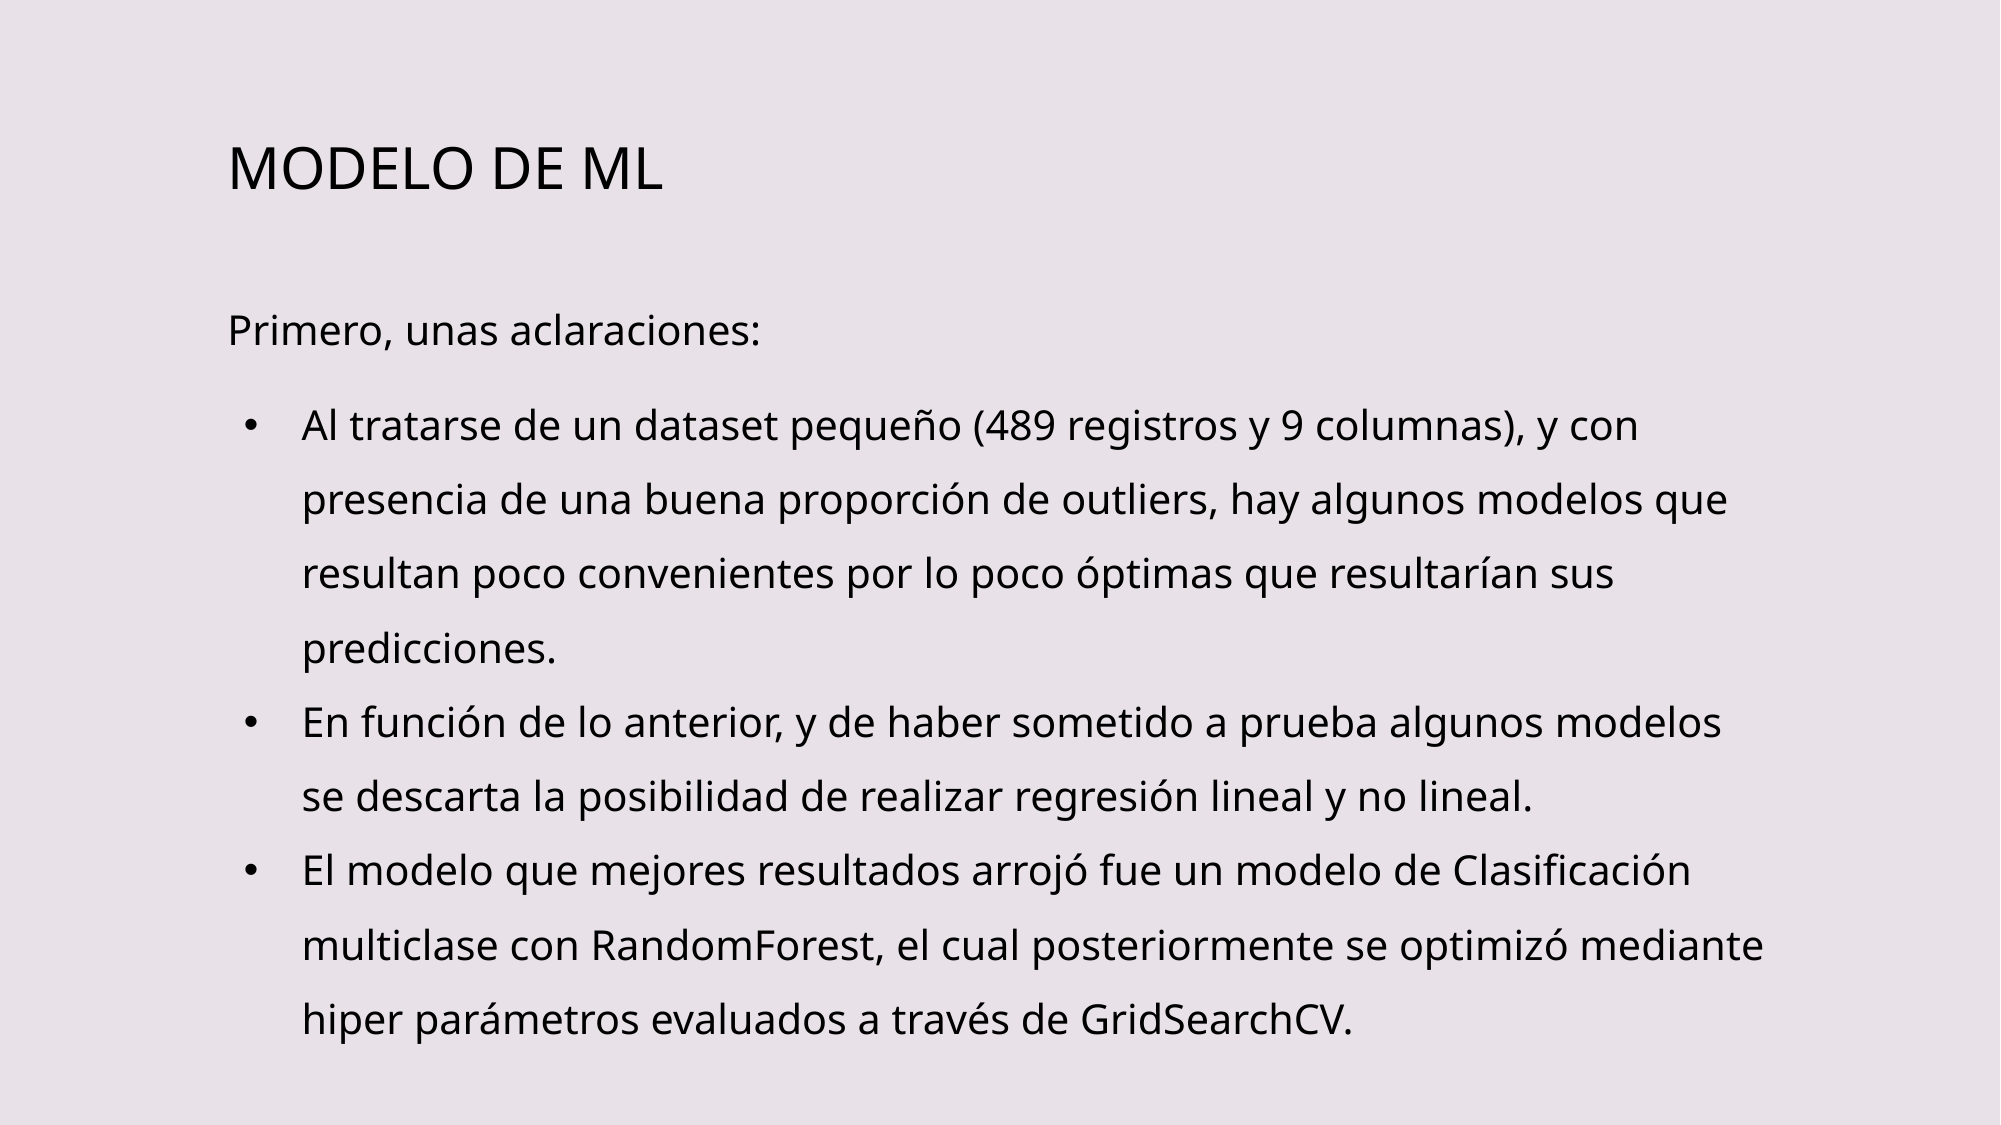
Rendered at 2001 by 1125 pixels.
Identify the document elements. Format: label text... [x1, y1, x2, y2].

list Primero, unas aclaraciones: Al tratarse de un dataset pequeño (489 registros y 9 columnas), y con presencia de una buena proporción de outliers, hay algunos modelos que resultan poco convenientes por lo poco óptimas que resultarían sus predicciones. En función de lo anterior, y de haber sometido a prueba algunos modelos se descarta la posibilidad de realizar regresión lineal y no lineal. El modelo que mejores resultados arrojó fue un modelo de Clasificación multiclase con RandomForest, el cual posteriormente se optimizó mediante hiper parámetros evaluados a través de GridSearchCV. [212, 272, 1788, 1052]
title MODELO DE ML [212, 73, 1788, 246]
